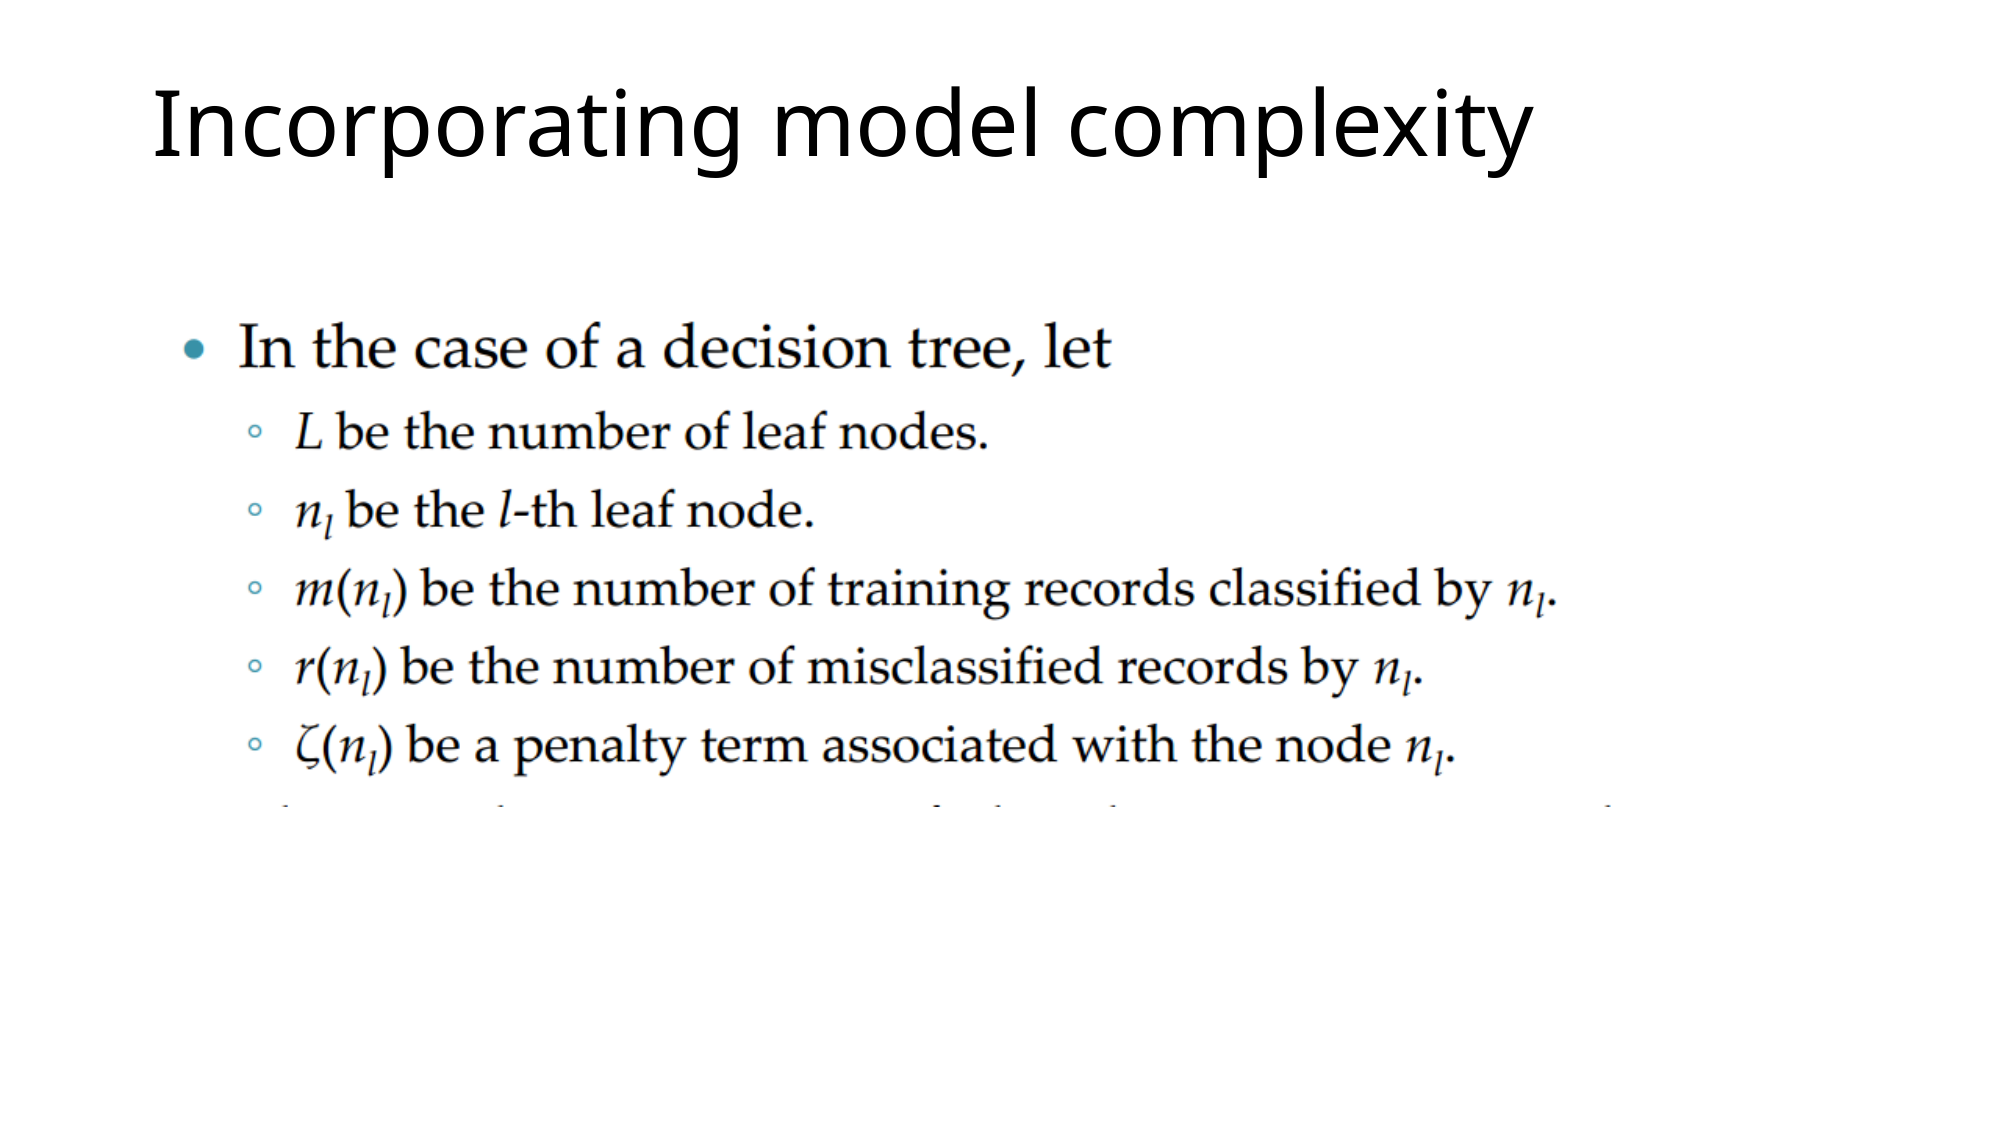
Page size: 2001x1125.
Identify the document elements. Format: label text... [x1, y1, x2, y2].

title Incorporating model complexity [137, 59, 1863, 195]
picture [141, 286, 1614, 807]
